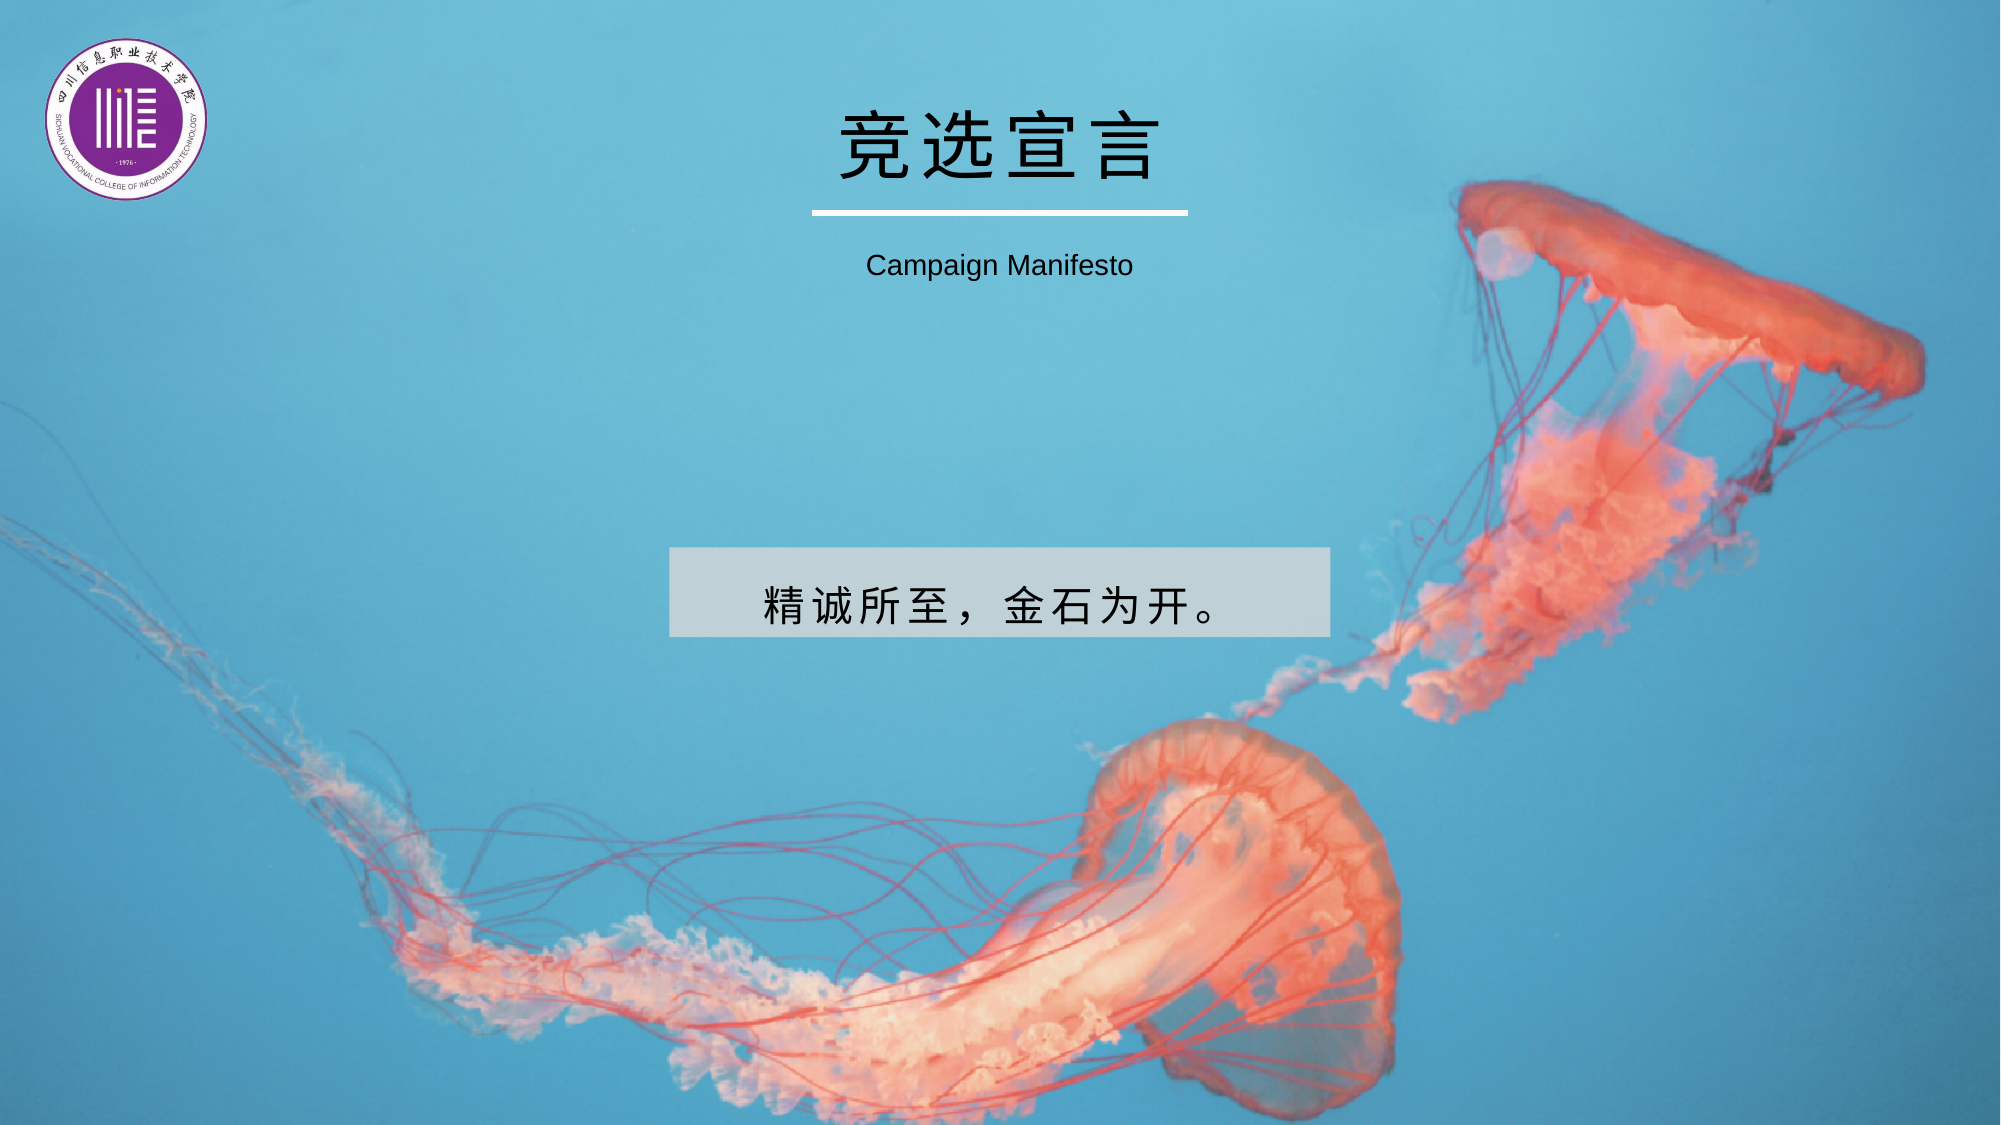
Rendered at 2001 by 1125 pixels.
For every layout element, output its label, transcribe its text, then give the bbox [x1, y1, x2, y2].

text_box 精诚所至，金石为开。 [669, 547, 1331, 638]
text_box 竞选宣言 [799, 90, 1201, 196]
text_box Campaign Manifesto [749, 221, 1251, 289]
picture [0, 0, 2001, 1125]
